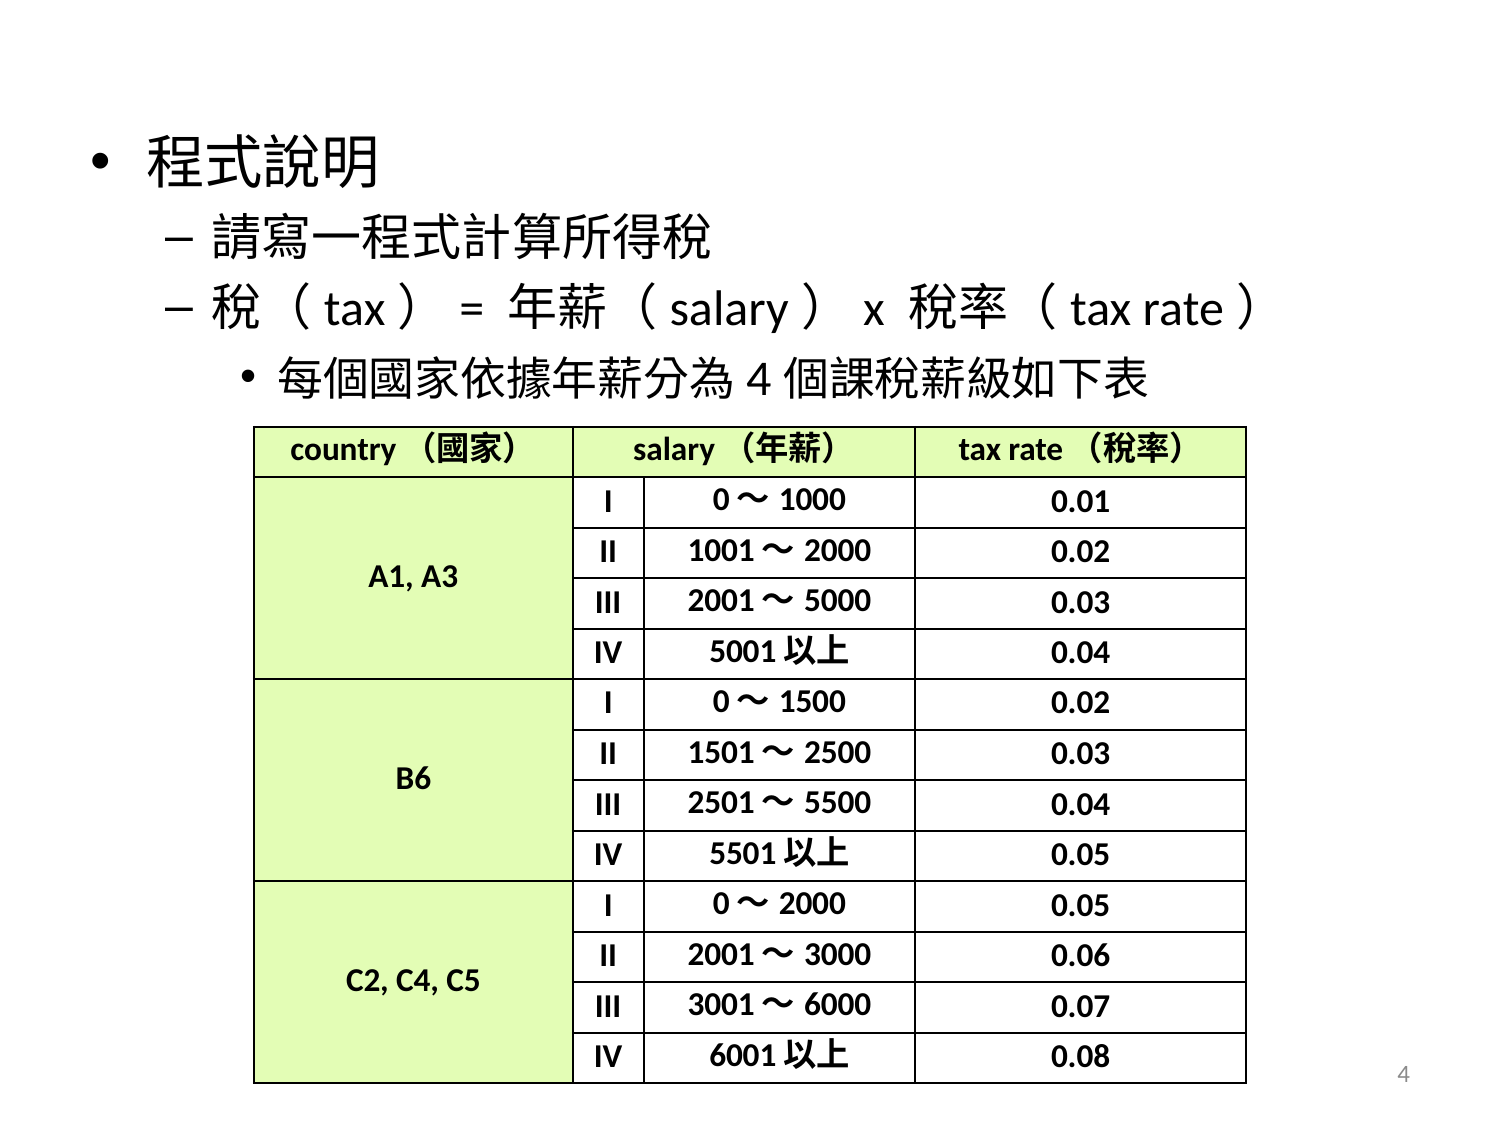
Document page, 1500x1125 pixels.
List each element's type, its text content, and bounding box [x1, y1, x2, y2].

table_cell 1001～2000 [645, 529, 914, 577]
table_cell 0～1500 [645, 680, 914, 729]
table_cell 0.04 [916, 781, 1245, 830]
table_cell IV [574, 630, 643, 678]
table_cell 1501～2500 [645, 731, 914, 779]
table_cell 0.05 [916, 882, 1245, 931]
table_cell II [574, 731, 643, 779]
table_header country（國家） [255, 428, 572, 476]
table_cell 6001以上 [645, 1034, 914, 1082]
table_cell 0.05 [916, 832, 1245, 880]
table_cell I [574, 882, 643, 931]
table_cell IV [574, 832, 643, 880]
table_cell I [574, 478, 643, 527]
table_cell 0.03 [916, 579, 1245, 628]
table_header salary（年薪） [574, 428, 914, 476]
table_cell 2001～3000 [645, 933, 914, 981]
list 程式說明 請寫一程式計算所得稅 稅（tax）= 年薪（salary）x 稅率（tax rate） 每個國家依據年薪分為4個課稅薪級如下表 [75, 118, 1425, 1047]
table_cell IV [574, 1034, 643, 1082]
table_cell 0.02 [916, 529, 1245, 577]
table_cell 0.03 [916, 731, 1245, 779]
table_cell 0.07 [916, 983, 1245, 1032]
table_cell 0.01 [916, 478, 1245, 527]
table_cell A1, A3 [255, 478, 572, 678]
table_cell 2001～5000 [645, 579, 914, 628]
table_cell 3001～6000 [645, 983, 914, 1032]
slide_number 4 [1074, 1042, 1425, 1103]
table_cell 5001以上 [645, 630, 914, 678]
table_cell B6 [255, 680, 572, 880]
table_cell C2, C4, C5 [255, 882, 572, 1082]
table_cell II [574, 529, 643, 577]
table_cell 0～2000 [645, 882, 914, 931]
table_cell 0.06 [916, 933, 1245, 981]
table_cell 5501以上 [645, 832, 914, 880]
table_cell II [574, 933, 643, 981]
table_cell 0.04 [916, 630, 1245, 678]
table_cell 0～1000 [645, 478, 914, 527]
table_header tax rate（稅率） [916, 428, 1245, 476]
table_cell I [574, 680, 643, 729]
table_cell III [574, 781, 643, 830]
table_cell III [574, 983, 643, 1032]
table_cell III [574, 579, 643, 628]
table_cell 2501～5500 [645, 781, 914, 830]
table_cell 0.08 [916, 1034, 1245, 1082]
table_cell 0.02 [916, 680, 1245, 729]
